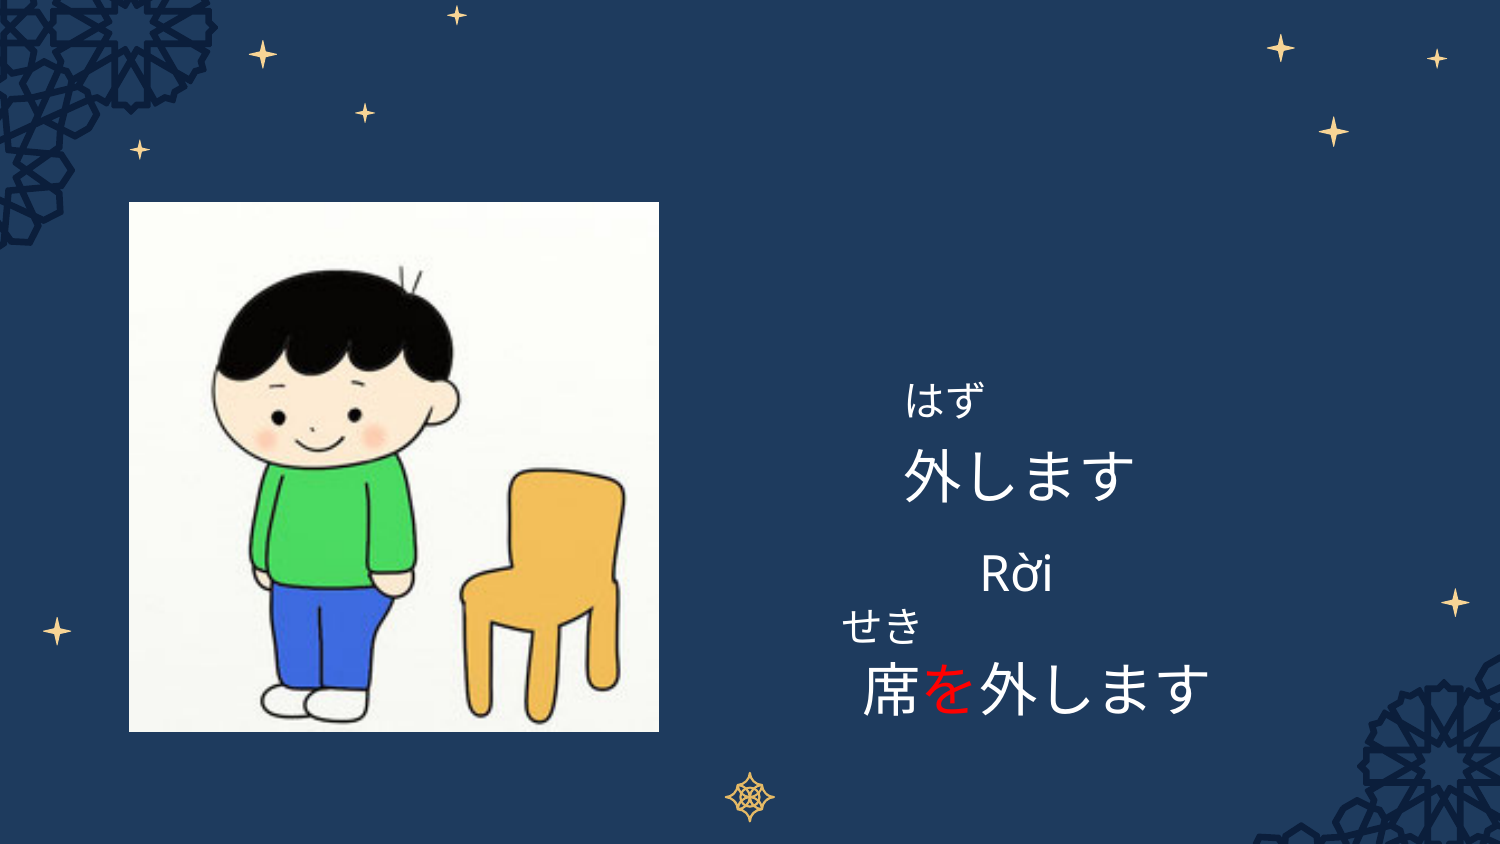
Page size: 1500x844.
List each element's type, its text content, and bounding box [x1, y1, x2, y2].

text_box Rời [964, 534, 1407, 591]
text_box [129, 102, 1350, 160]
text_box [826, 592, 1500, 732]
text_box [888, 366, 1292, 519]
picture [129, 201, 660, 732]
